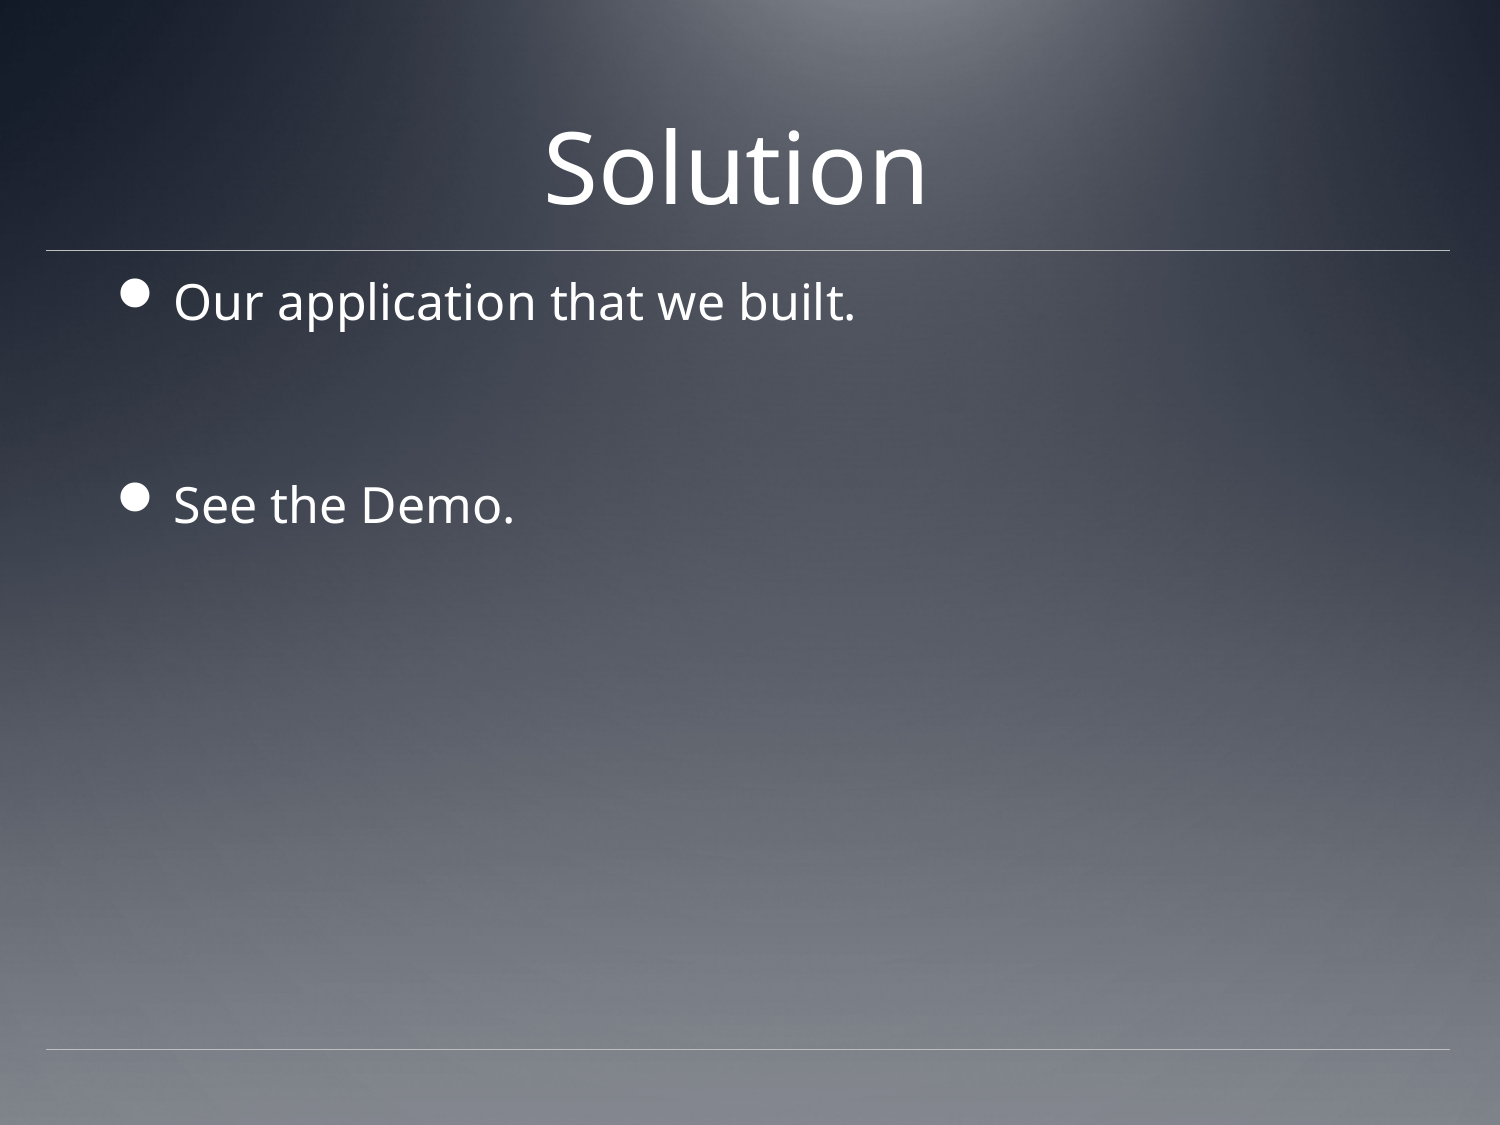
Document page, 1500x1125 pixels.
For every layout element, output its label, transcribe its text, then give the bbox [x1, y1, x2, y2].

title Solution [105, 17, 1394, 233]
list Our application that we built. See the Demo. [101, 262, 1394, 1024]
